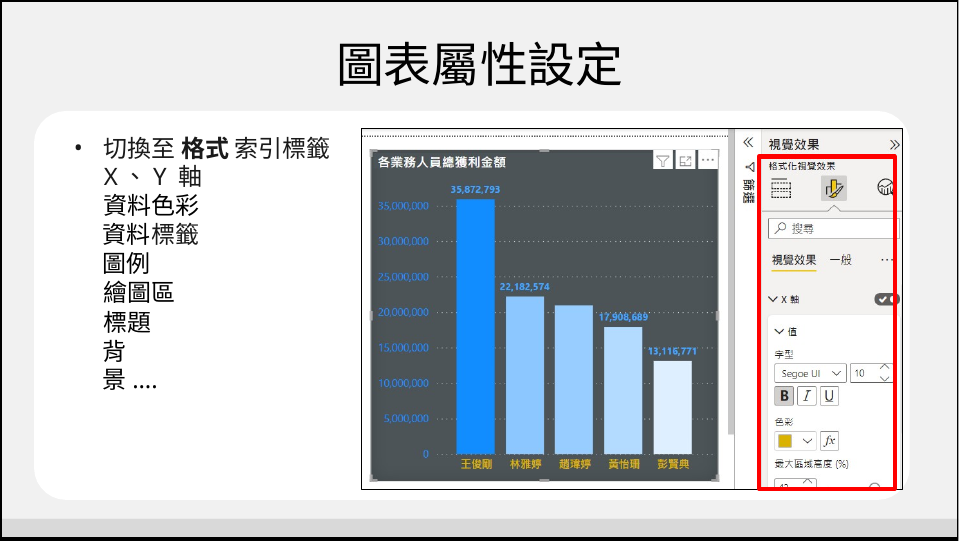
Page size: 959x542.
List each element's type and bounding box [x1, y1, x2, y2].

text_box [0, 0, 959, 542]
